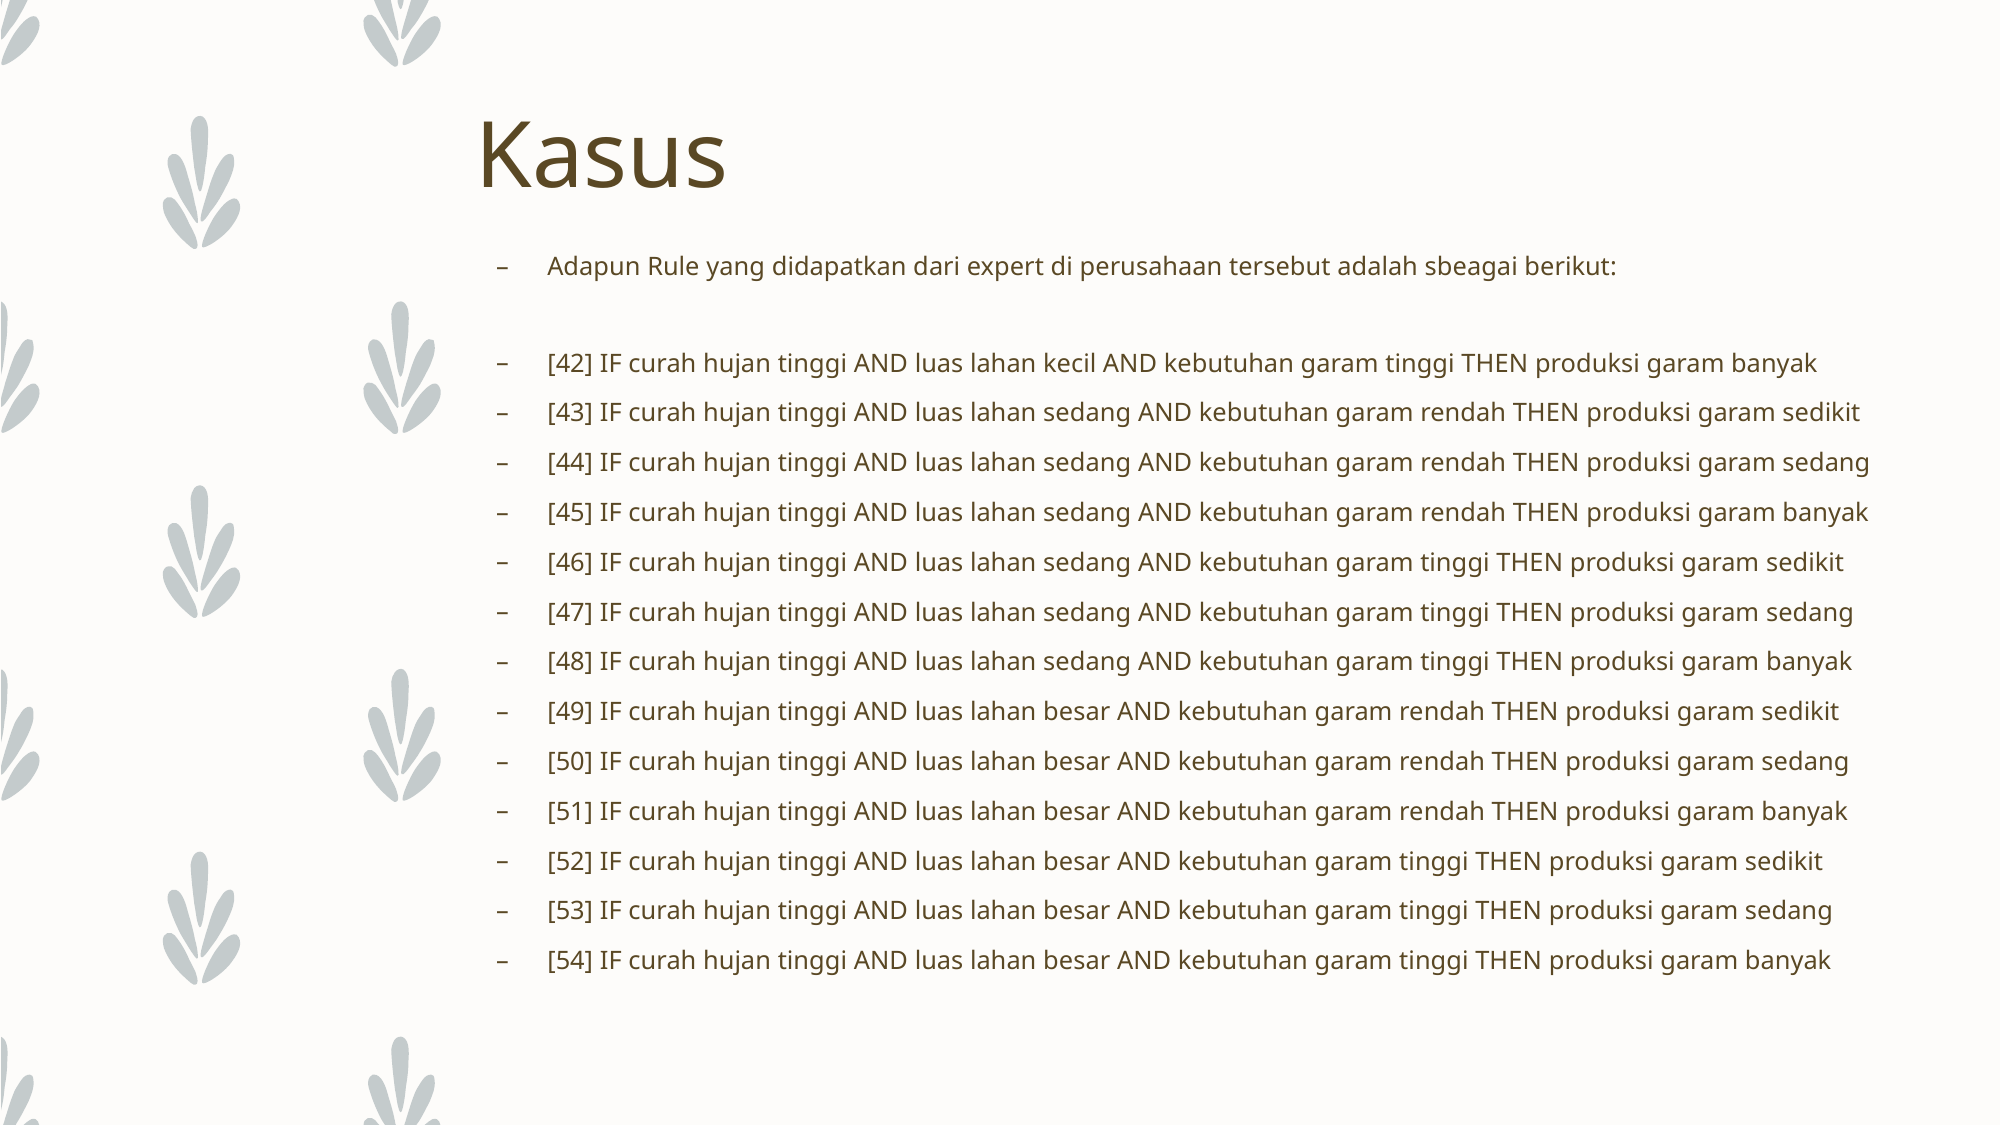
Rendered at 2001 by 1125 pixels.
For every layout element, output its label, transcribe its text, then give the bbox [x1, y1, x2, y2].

title Kasus [460, 93, 1920, 350]
list Adapun Rule yang didapatkan dari expert di perusahaan tersebut adalah sbeagai berikut: [42] IF curah hujan tinggi AND luas lahan kecil AND kebutuhan garam tinggi THEN produksi garam banyak [43] IF curah hujan tinggi AND luas lahan sedang AND kebutuhan garam rendah THEN produksi garam sedikit [44] IF curah hujan tinggi AND luas lahan sedang AND kebutuhan garam rendah THEN produksi garam sedang [45] IF curah hujan tinggi AND luas lahan sedang AND kebutuhan garam rendah THEN produksi garam banyak [46] IF curah hujan tinggi AND luas lahan sedang AND kebutuhan garam tinggi THEN produksi garam sedikit [47] IF curah hujan tinggi AND luas lahan sedang AND kebutuhan garam tinggi THEN produksi garam sedang [48] IF curah hujan tinggi AND luas lahan sedang AND kebutuhan garam tinggi THEN produksi garam banyak [49] IF curah hujan tinggi AND luas lahan besar AND kebutuhan garam rendah THEN produksi garam sedikit [50] IF curah hujan tinggi AND luas lahan besar AND kebutuhan garam rendah THEN produksi garam sedang [51] IF curah hujan tinggi AND luas lahan besar AND kebutuhan garam rendah THEN produksi garam banyak [52] IF curah hujan tinggi AND luas lahan besar AND kebutuhan garam tinggi THEN produksi garam sedikit [53] IF curah hujan tinggi AND luas lahan besar AND kebutuhan garam tinggi THEN produksi garam sedang [54] IF curah hujan tinggi AND luas lahan besar AND kebutuhan garam tinggi THEN produksi garam banyak [481, 239, 1920, 1097]
